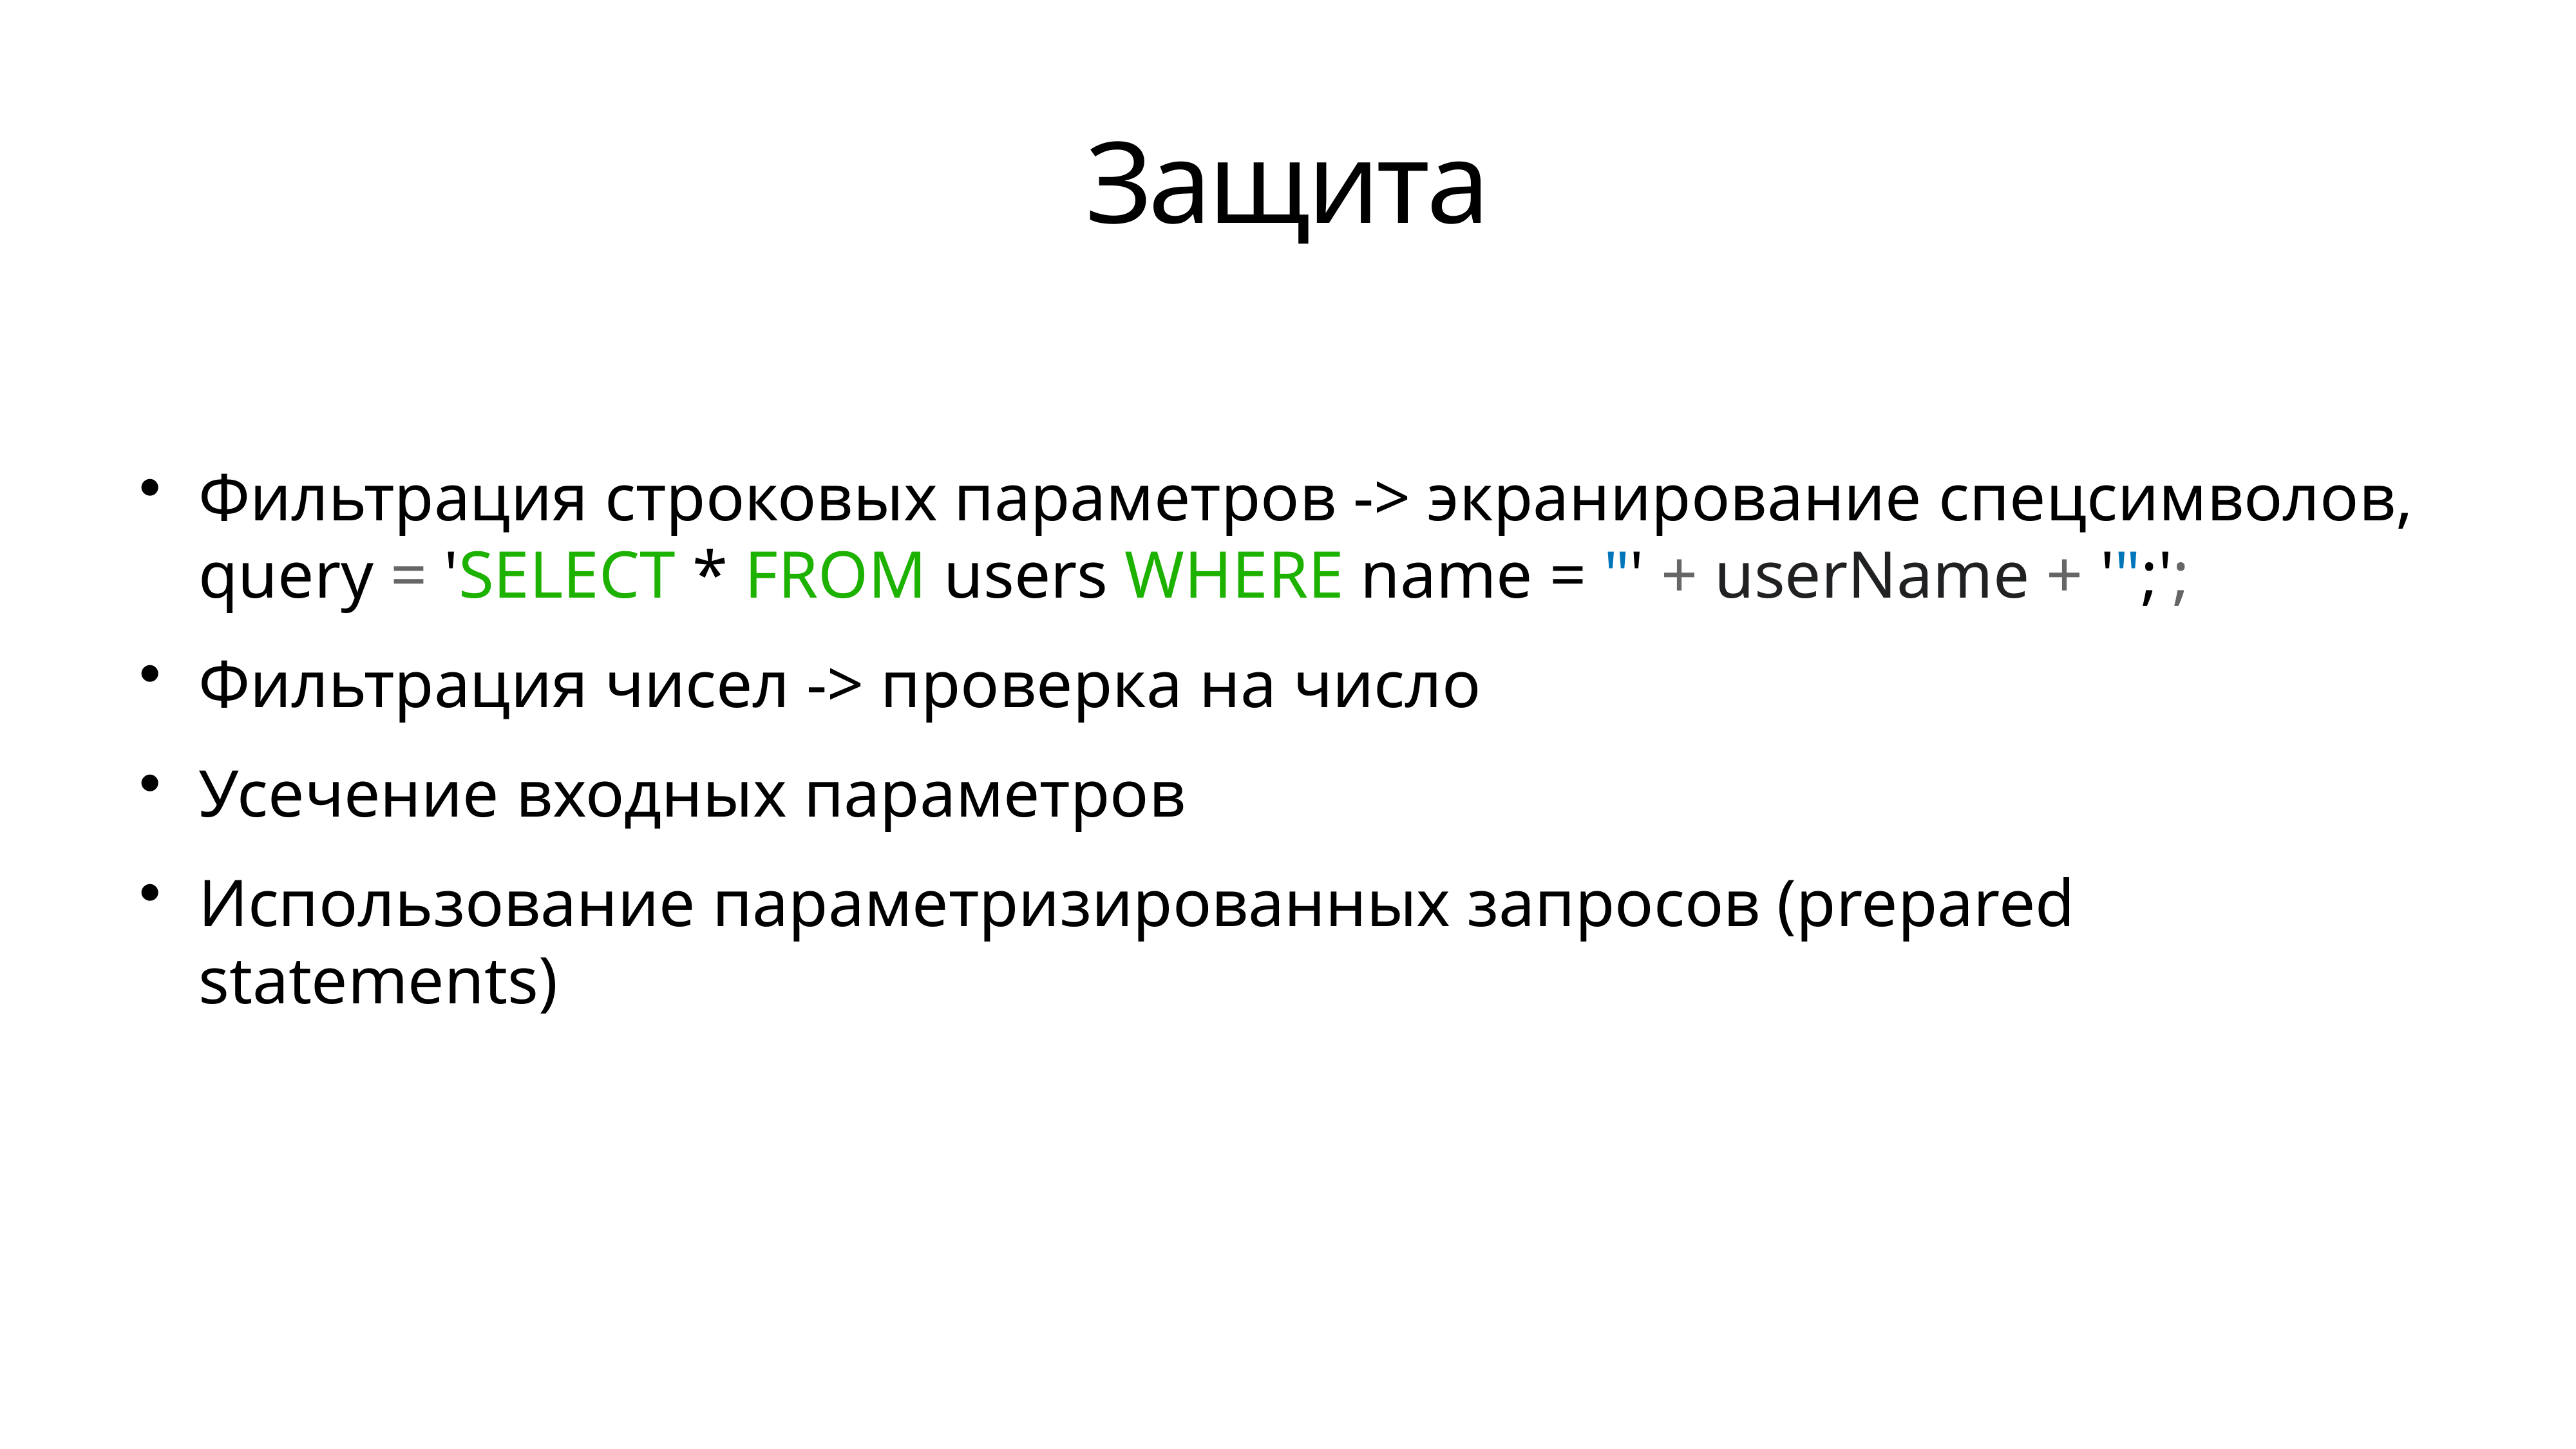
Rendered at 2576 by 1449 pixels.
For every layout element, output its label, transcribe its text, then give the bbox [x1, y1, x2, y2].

title Защита [133, 85, 2443, 251]
list Фильтрация строковых параметров -> экранирование спецсимволов, query = 'SELECT * FROM users WHERE name = "' + userName + '";'; Фильтрация чисел -> проверка на число Усечение входных параметров Использование параметризированных запросов (prepared statements) [133, 450, 2443, 1342]
